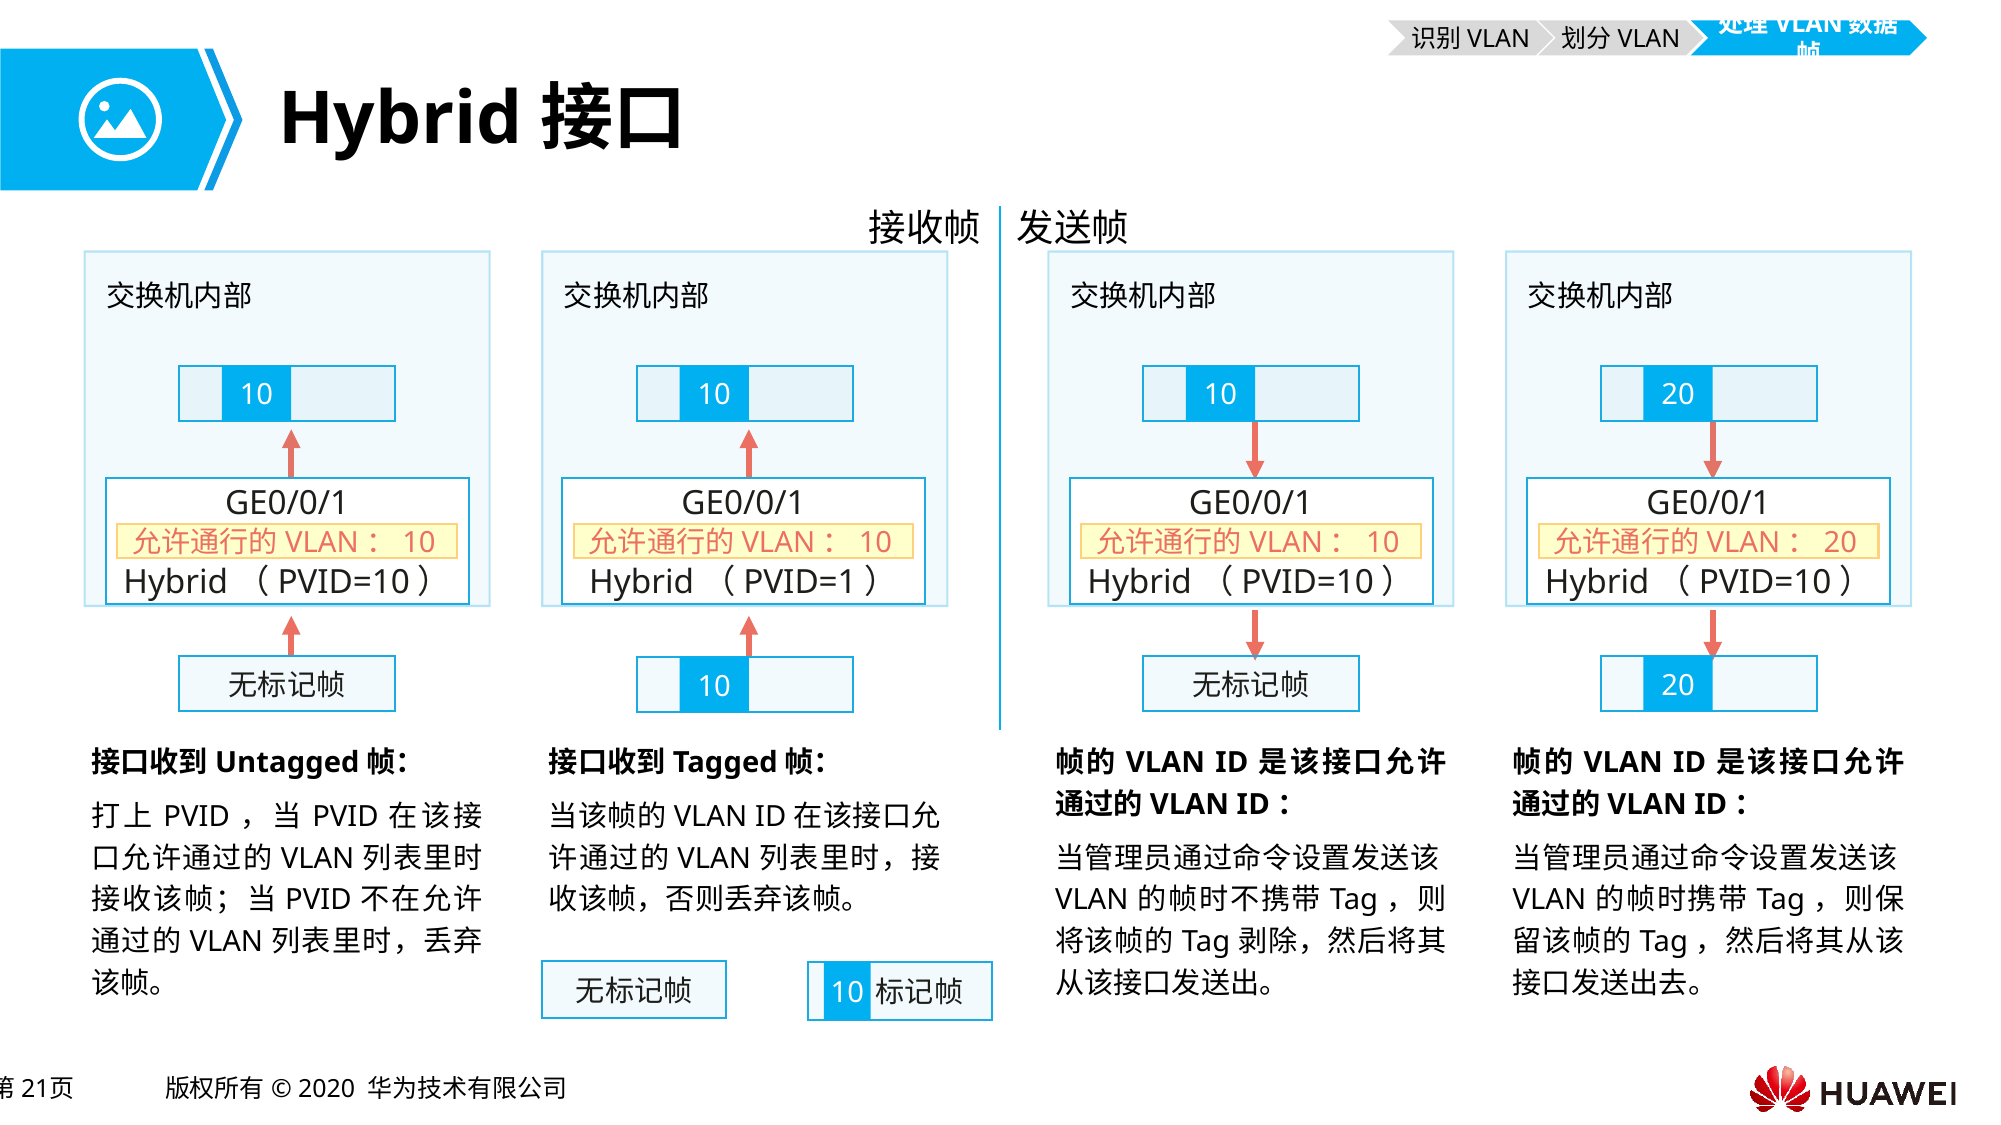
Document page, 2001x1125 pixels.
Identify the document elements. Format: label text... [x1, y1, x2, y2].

text_box GE0/0/1 Hybrid（PVID=1） [562, 477, 926, 604]
text_box 交换机内部 [1055, 269, 1232, 320]
text_box [636, 656, 679, 712]
text_box 发送帧 [1002, 196, 1145, 257]
text_box 无标记帧 [179, 655, 396, 711]
text_box 处理VLAN数据帧 [1690, 20, 1928, 56]
text_box [1048, 251, 1454, 607]
text_box [1714, 656, 1817, 711]
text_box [542, 960, 992, 1020]
text_box [1506, 251, 1912, 607]
title Hybrid接口 [261, 67, 1874, 173]
text_box GE0/0/1 Hybrid（PVID=10） [1527, 477, 1891, 604]
text_box 接口收到Untagged帧： 打上PVID，当PVID在该接口允许通过的VLAN列表里时接收该帧；当PVID不在允许通过的VLAN列表里时，丢弃该帧。 [76, 729, 498, 1007]
text_box [636, 365, 679, 421]
text_box 交换机内部 [1513, 269, 1690, 320]
text_box [1600, 656, 1642, 711]
text_box [292, 365, 396, 421]
picture [1750, 1066, 1956, 1112]
text_box [750, 656, 853, 712]
text_box 10 [221, 365, 292, 422]
text_box 帧的VLAN ID是该接口允许通过的VLAN ID： 当管理员通过命令设置发送该VLAN的帧时不携带Tag，则将该帧的Tag剥除，然后将其从该接口发送出。 [1040, 729, 1462, 1007]
text_box GE0/0/1 Hybrid（PVID=10） [1069, 477, 1433, 604]
text_box 交换机内部 [549, 269, 726, 320]
text_box [1600, 365, 1642, 421]
text_box GE0/0/1 Hybrid（PVID=10） [105, 477, 469, 604]
text_box [542, 251, 948, 607]
text_box [1256, 365, 1360, 421]
text_box 接收帧 [853, 196, 996, 257]
text_box 10 [1185, 365, 1256, 422]
text_box 允许通行的VLAN：10 [1080, 523, 1422, 559]
text_box 20 [1642, 365, 1714, 422]
text_box 10 [679, 365, 750, 422]
text_box 允许通行的VLAN：10 [573, 523, 914, 559]
text_box 允许通行的VLAN：20 [1538, 523, 1880, 559]
text_box [750, 365, 853, 421]
text_box 划分VLAN [1538, 20, 1704, 56]
text_box 接口收到Tagged帧： 当该帧的VLAN ID在该接口允许通过的VLAN列表里时，接收该帧，否则丢弃该帧。 [534, 729, 956, 924]
text_box 交换机内部 [91, 269, 268, 320]
text_box 10 [679, 656, 750, 713]
text_box 允许通行的VLAN：10 [116, 523, 458, 559]
text_box [1714, 365, 1817, 421]
text_box [84, 251, 490, 607]
text_box 20 [1642, 655, 1714, 712]
text_box 无标记帧 [1143, 655, 1360, 711]
text_box [179, 365, 221, 421]
text_box 识别VLAN [1387, 20, 1554, 56]
text_box 帧的VLAN ID是该接口允许通过的VLAN ID： 当管理员通过命令设置发送该VLAN的帧时携带Tag，则保留该帧的Tag，然后将其从该接口发送出去。 [1497, 729, 1920, 1007]
text_box [1143, 365, 1185, 421]
